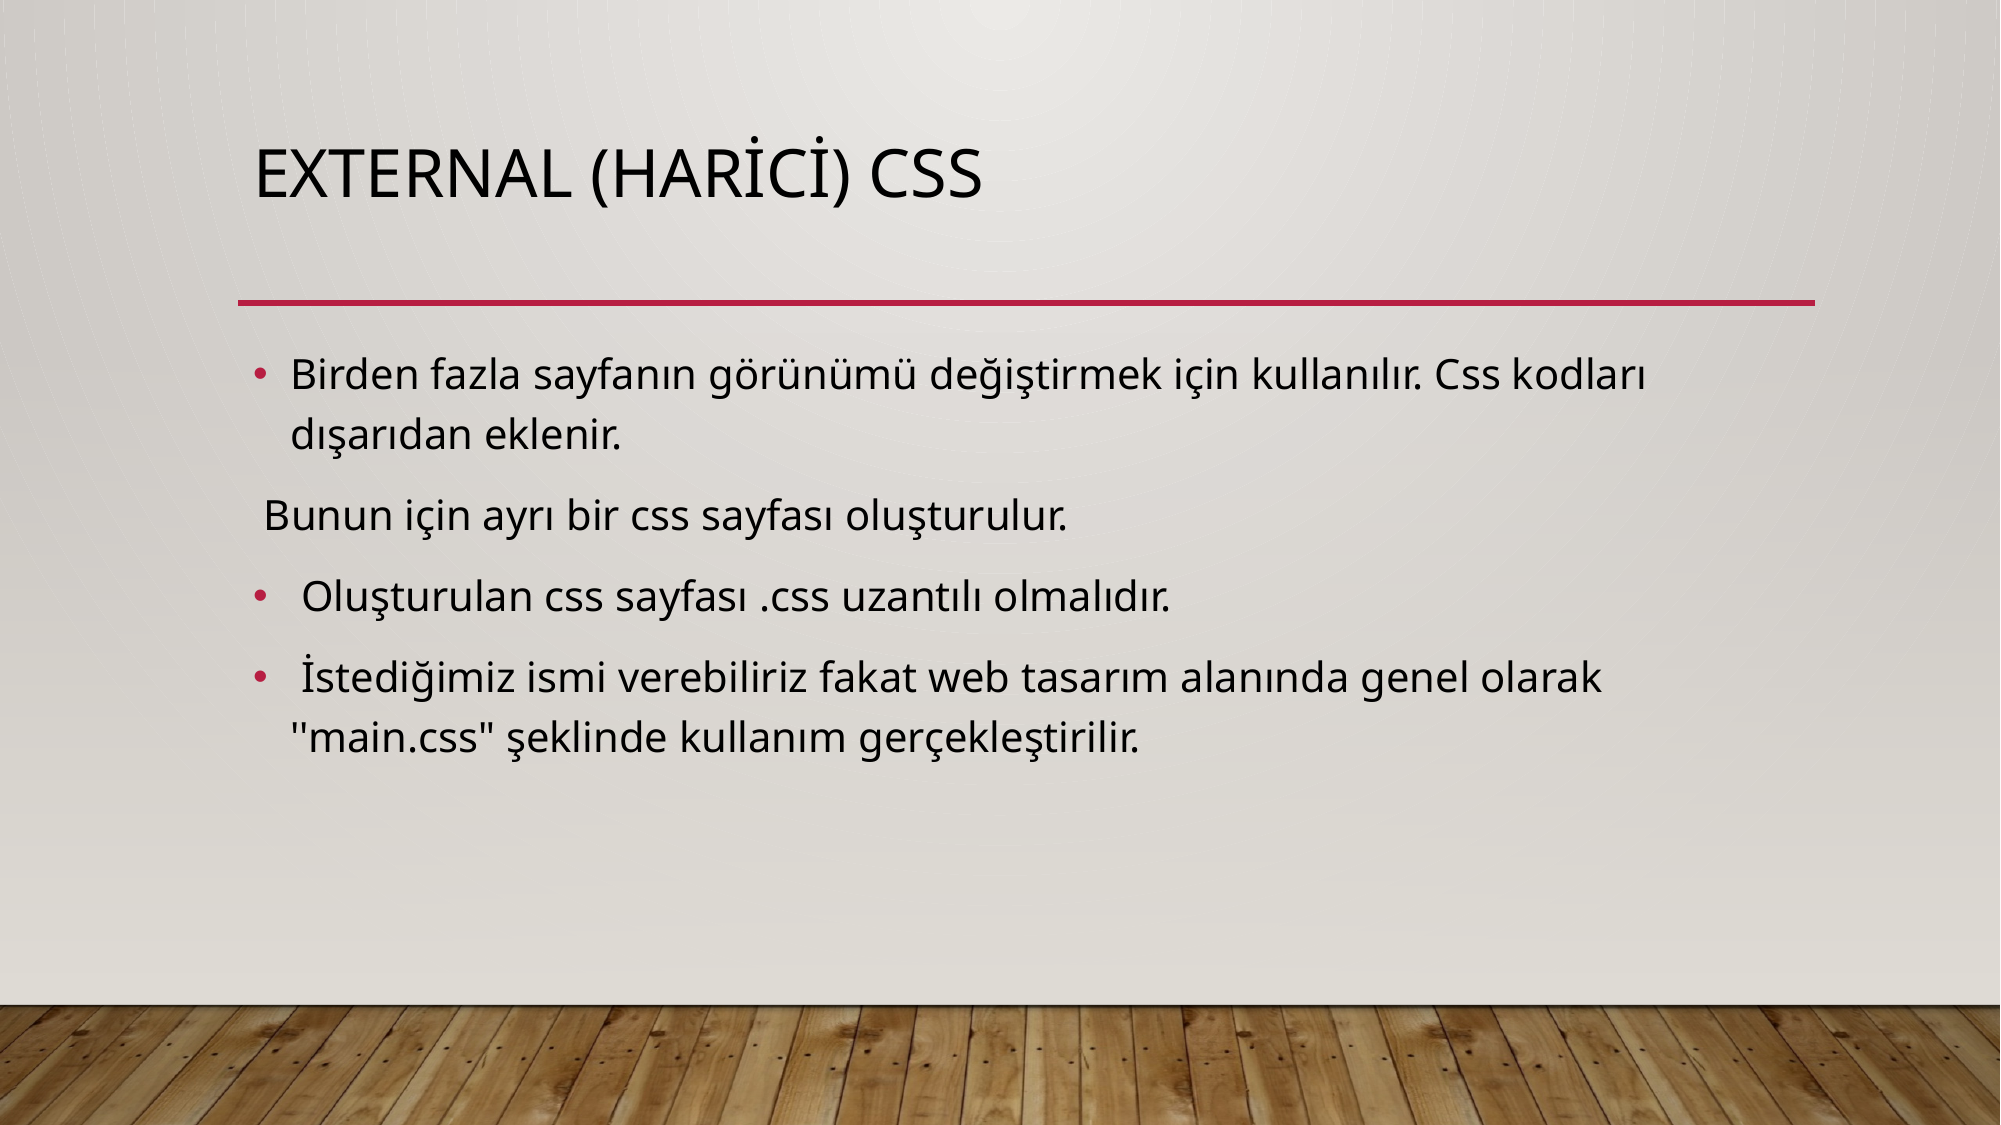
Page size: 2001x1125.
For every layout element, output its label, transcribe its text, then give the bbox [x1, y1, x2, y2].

title External (Harici) css [238, 131, 1814, 305]
list Birden fazla sayfanın görünümü değiştirmek için kullanılır. Css kodları dışarıdan eklenir. Bunun için ayrı bir css sayfası oluşturulur. Oluşturulan css sayfası .css uzantılı olmalıdır. İstediğimiz ismi verebiliriz fakat web tasarım alanında genel olarak ''main.css" şeklinde kullanım gerçekleştirilir. [238, 330, 1814, 897]
picture [0, 1005, 2000, 1125]
